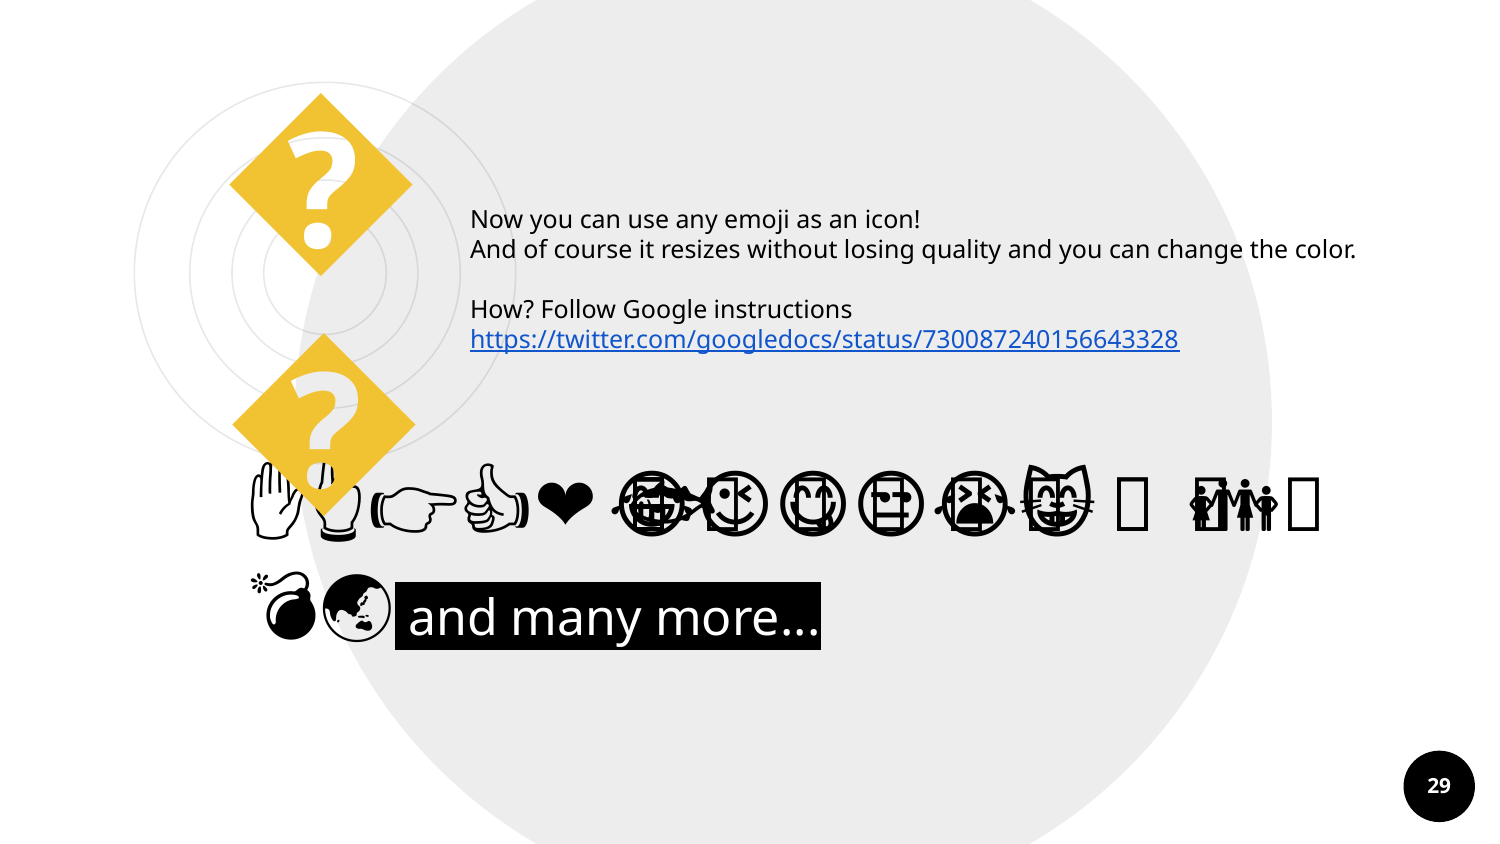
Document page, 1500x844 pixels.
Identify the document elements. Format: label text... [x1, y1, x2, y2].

slide_number 29 [1403, 750, 1475, 823]
text_box 😉 [206, 179, 443, 392]
text_box Now you can use any emoji as an icon! And of course it resizes without losing quality and you can change the color. How? Follow Google instructions https://twitter.com/googledocs/status/730087240156643328 [454, 188, 1404, 416]
text_box ✋👆👉👍👤👦👧👨👩👪💃🏃💑❤😂😉😋😒😭👶😸🐟🍒🍔💣📌📖🔨🎃🎈🎨🏈🏰🌏🔌🔑 and many more... [232, 428, 1404, 765]
